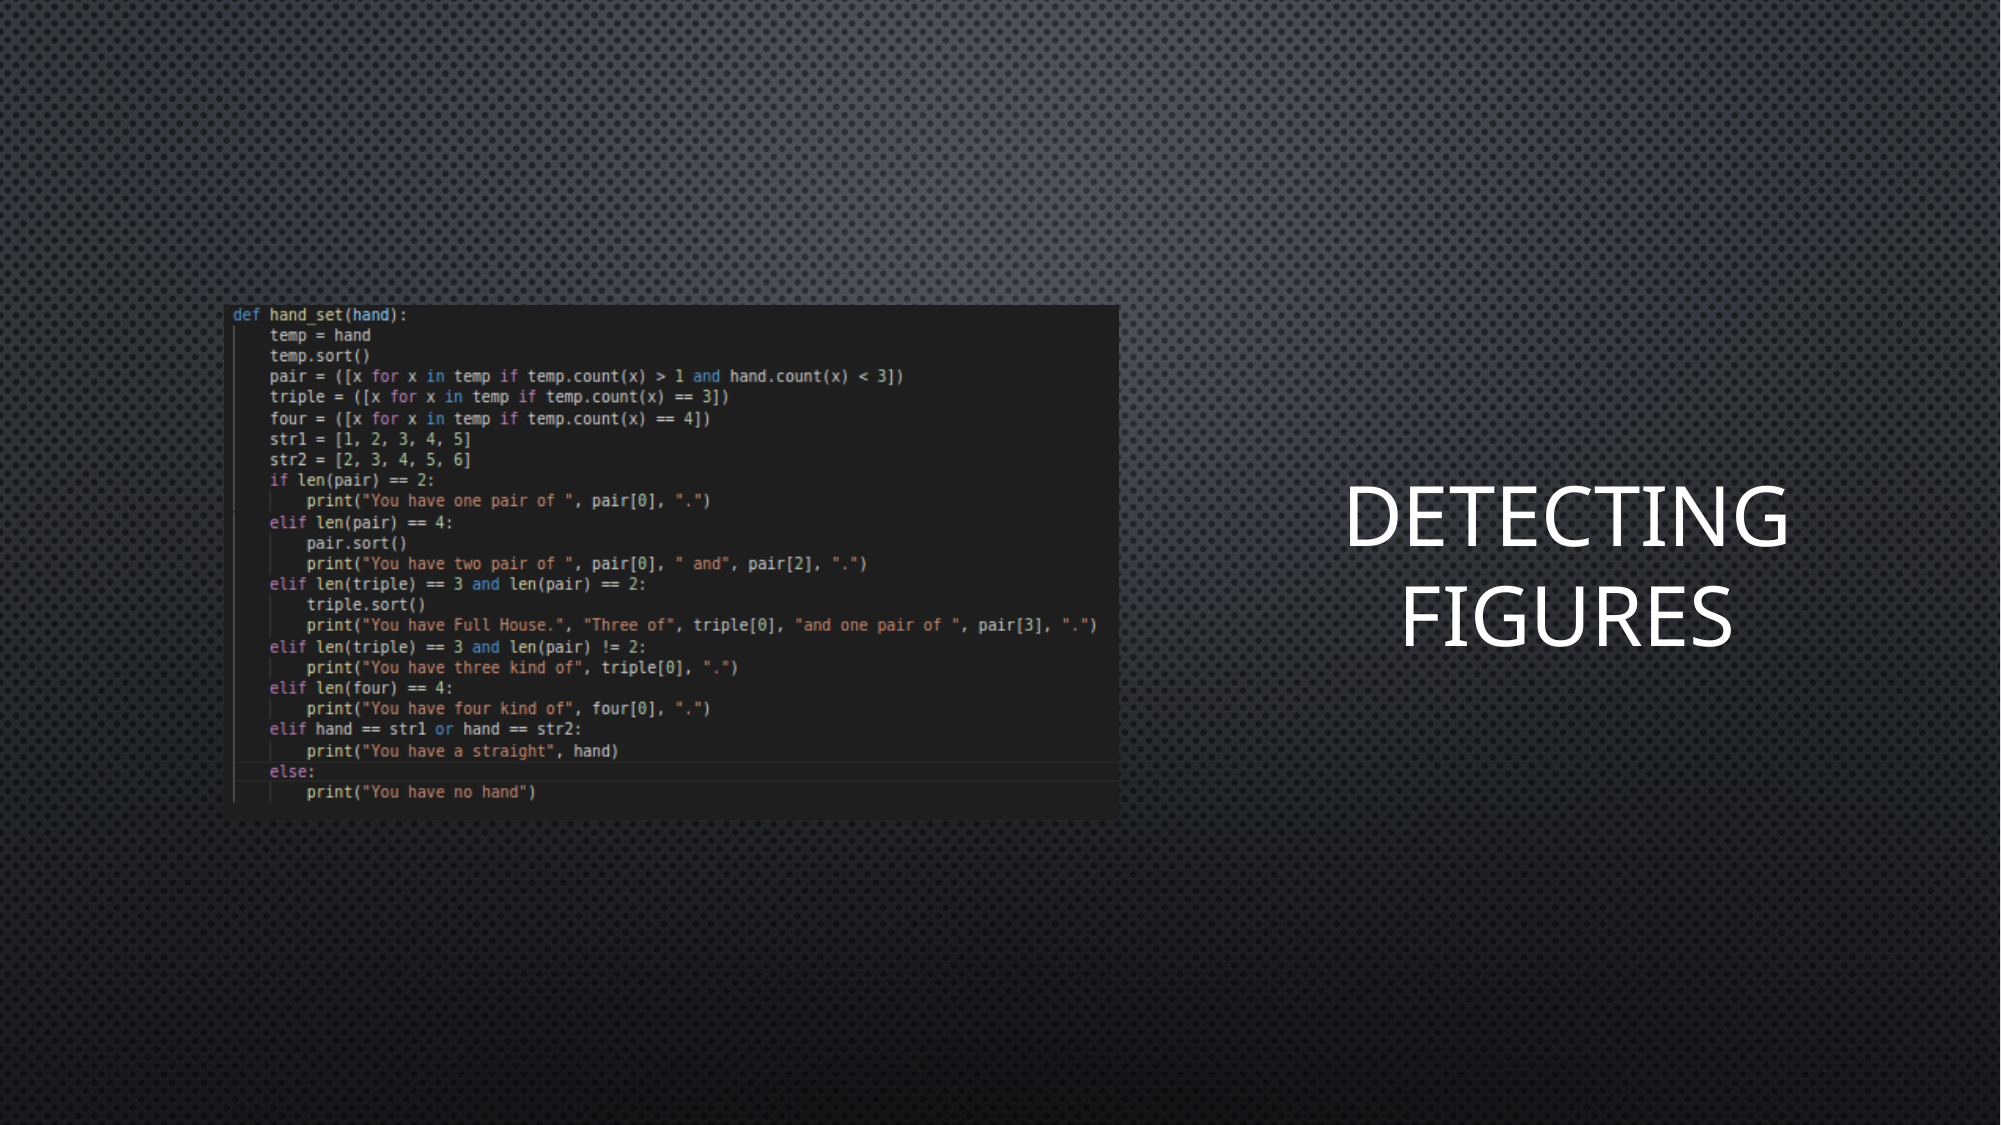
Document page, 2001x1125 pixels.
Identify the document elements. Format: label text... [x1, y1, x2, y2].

picture [224, 305, 1120, 820]
title DETECTING FIGURES [1290, 264, 1844, 862]
